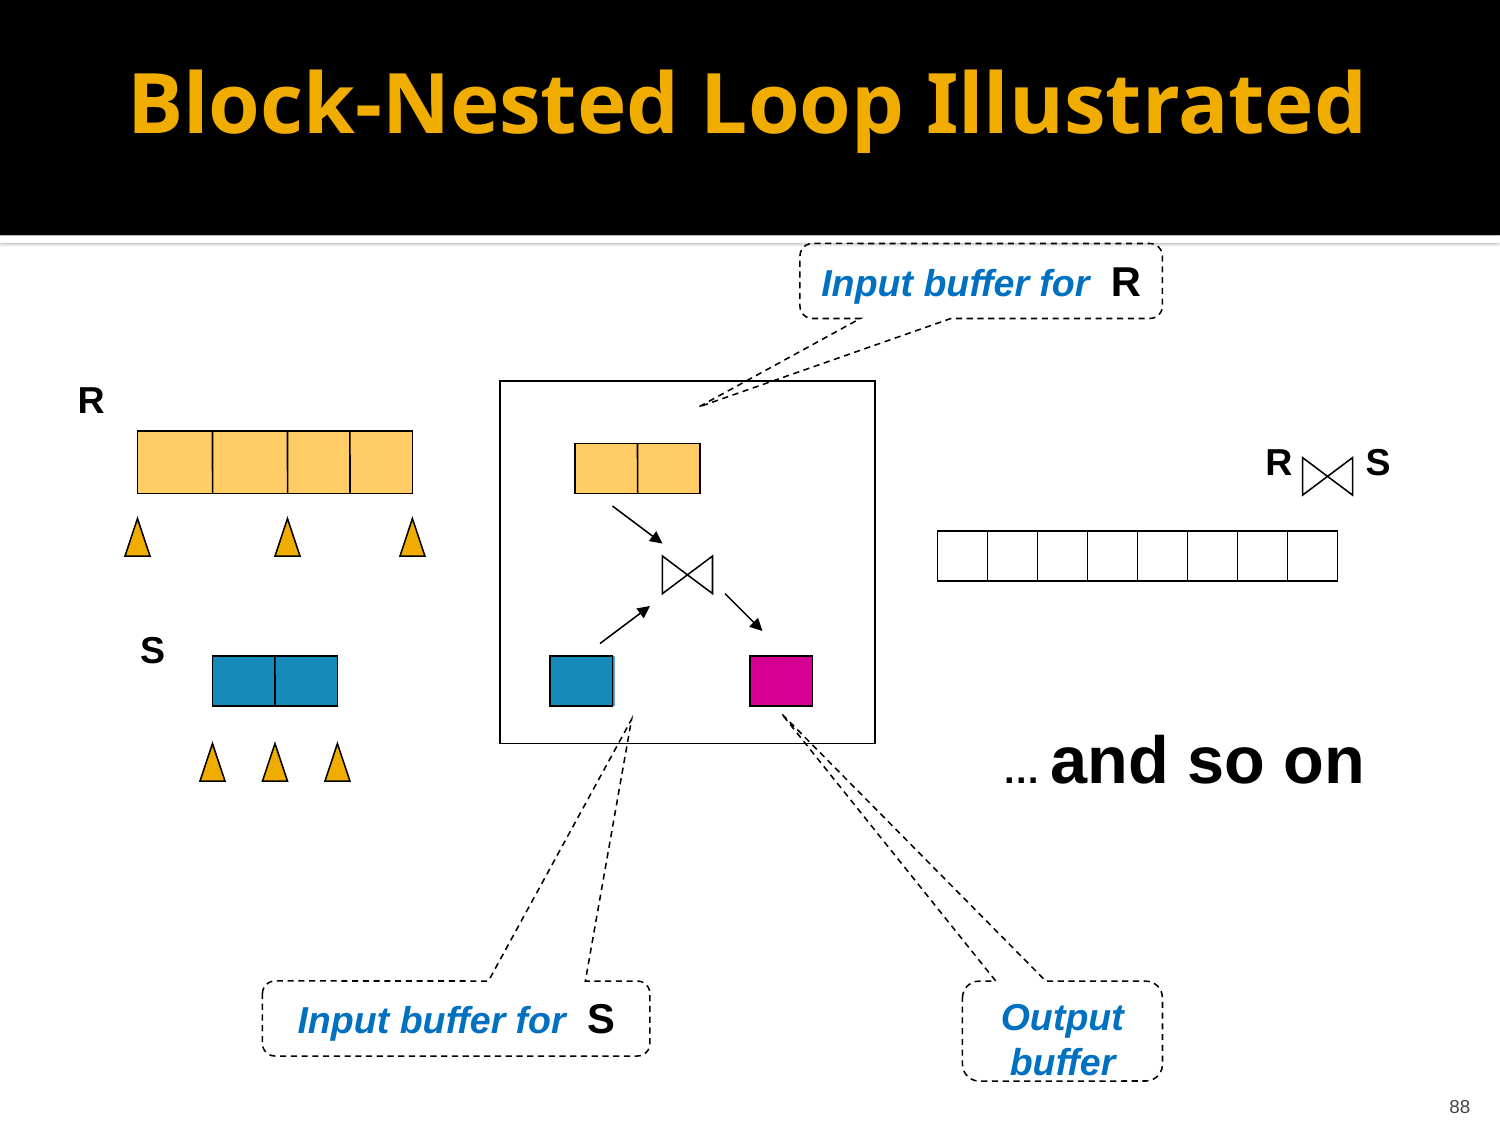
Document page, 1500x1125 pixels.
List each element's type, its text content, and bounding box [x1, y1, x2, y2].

title Block-Nested Loop Illustrated [112, 37, 1388, 163]
text_box [549, 656, 613, 707]
text_box [262, 743, 288, 782]
text_box R [62, 368, 120, 429]
text_box … and so on [987, 709, 1381, 804]
text_box [724, 593, 763, 632]
slide_number 88 [1364, 1072, 1486, 1118]
text_box [987, 531, 1037, 582]
text_box [212, 656, 338, 707]
text_box [1302, 457, 1353, 496]
text_box [1137, 531, 1187, 582]
text_box [662, 556, 713, 594]
text_box [137, 430, 413, 494]
text_box [200, 743, 226, 782]
text_box Input buffer for R [698, 243, 1163, 408]
text_box [1187, 531, 1237, 582]
text_box [399, 518, 425, 557]
text_box [275, 518, 301, 557]
text_box Output buffer [781, 713, 1163, 1082]
text_box [612, 505, 663, 544]
text_box [324, 743, 350, 782]
text_box [937, 531, 987, 582]
text_box [599, 606, 650, 644]
text_box [125, 518, 151, 557]
text_box [1287, 531, 1338, 582]
text_box R S [1250, 430, 1406, 491]
text_box [499, 381, 875, 744]
text_box S [125, 618, 181, 679]
text_box [1237, 531, 1287, 582]
text_box [1037, 531, 1087, 582]
text_box [749, 656, 813, 707]
text_box Input buffer for S [262, 719, 650, 1057]
text_box [1087, 531, 1137, 582]
